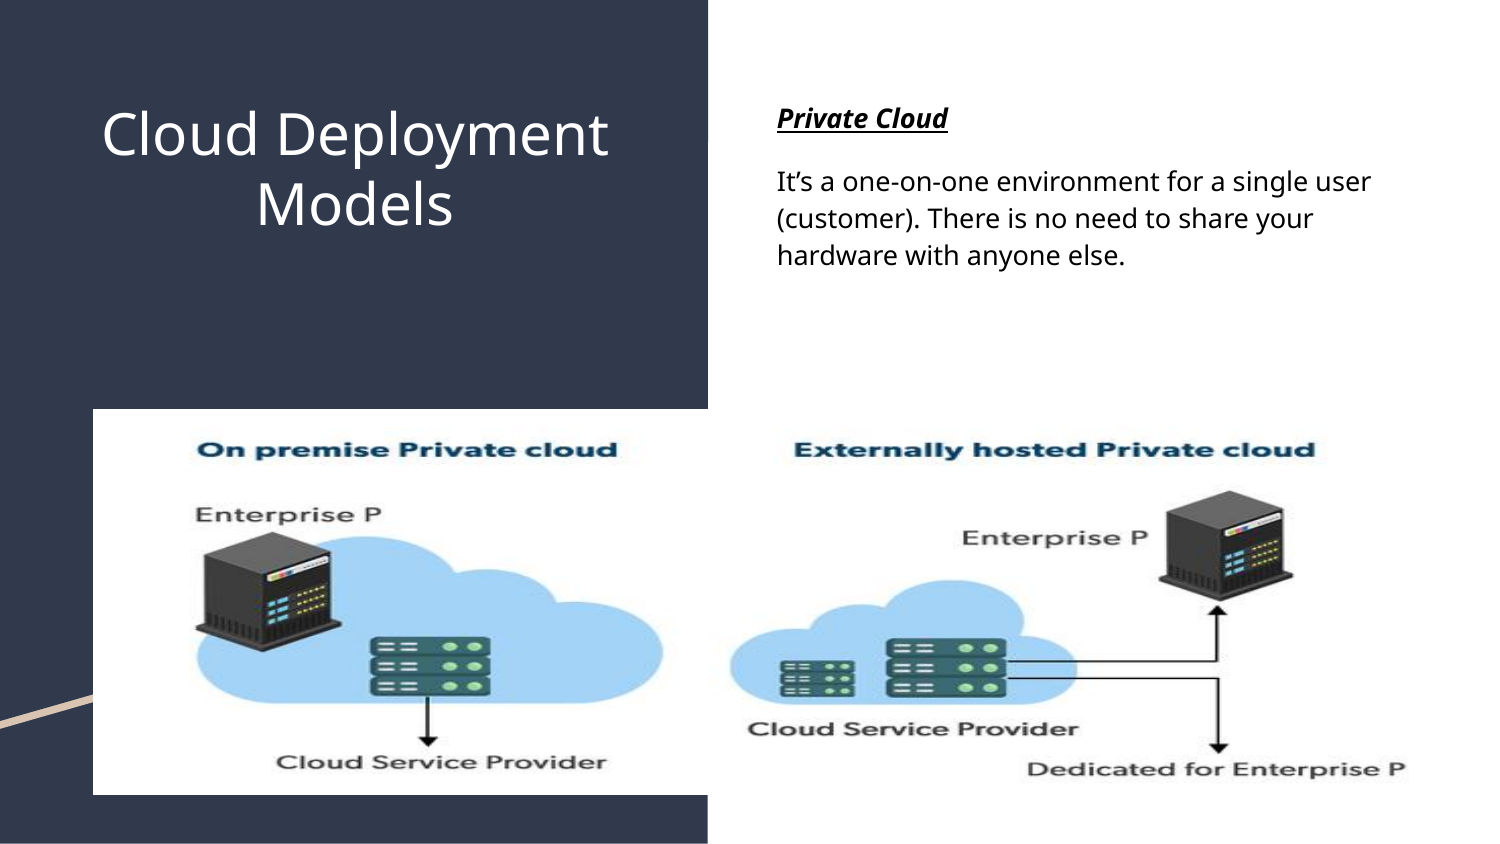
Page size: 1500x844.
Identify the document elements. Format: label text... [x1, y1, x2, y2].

title Cloud Deployment Models [51, 82, 660, 494]
list Private Cloud It’s a one-on-one environment for a single user (customer). There is no need to share your hardware with anyone else. [761, 82, 1446, 755]
picture [92, 409, 1434, 796]
